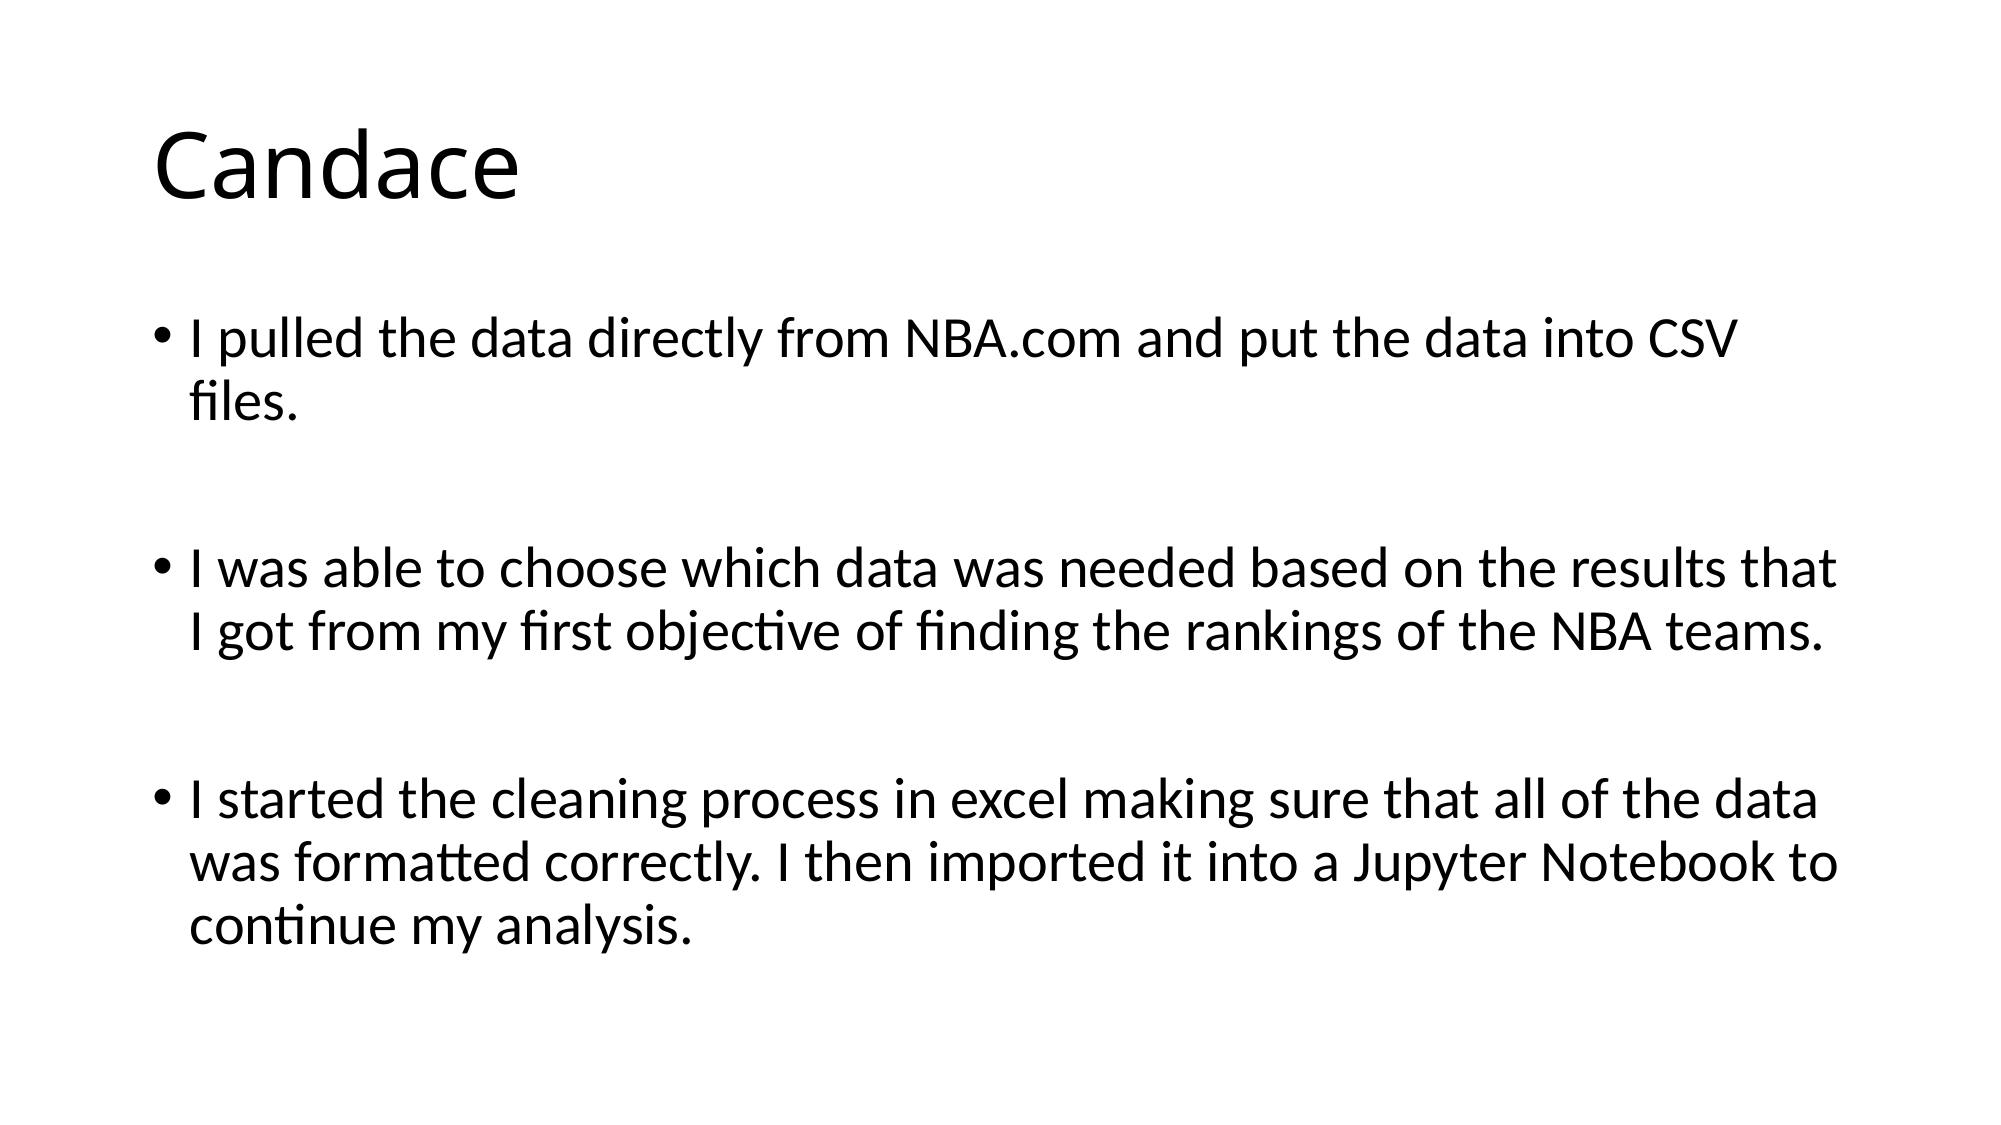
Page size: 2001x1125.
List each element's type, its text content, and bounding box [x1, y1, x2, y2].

title Candace [137, 59, 1863, 278]
list I pulled the data directly from NBA.com and put the data into CSV files. I was able to choose which data was needed based on the results that I got from my first objective of finding the rankings of the NBA teams. I started the cleaning process in excel making sure that all of the data was formatted correctly. I then imported it into a Jupyter Notebook to continue my analysis. [137, 299, 1863, 1014]
